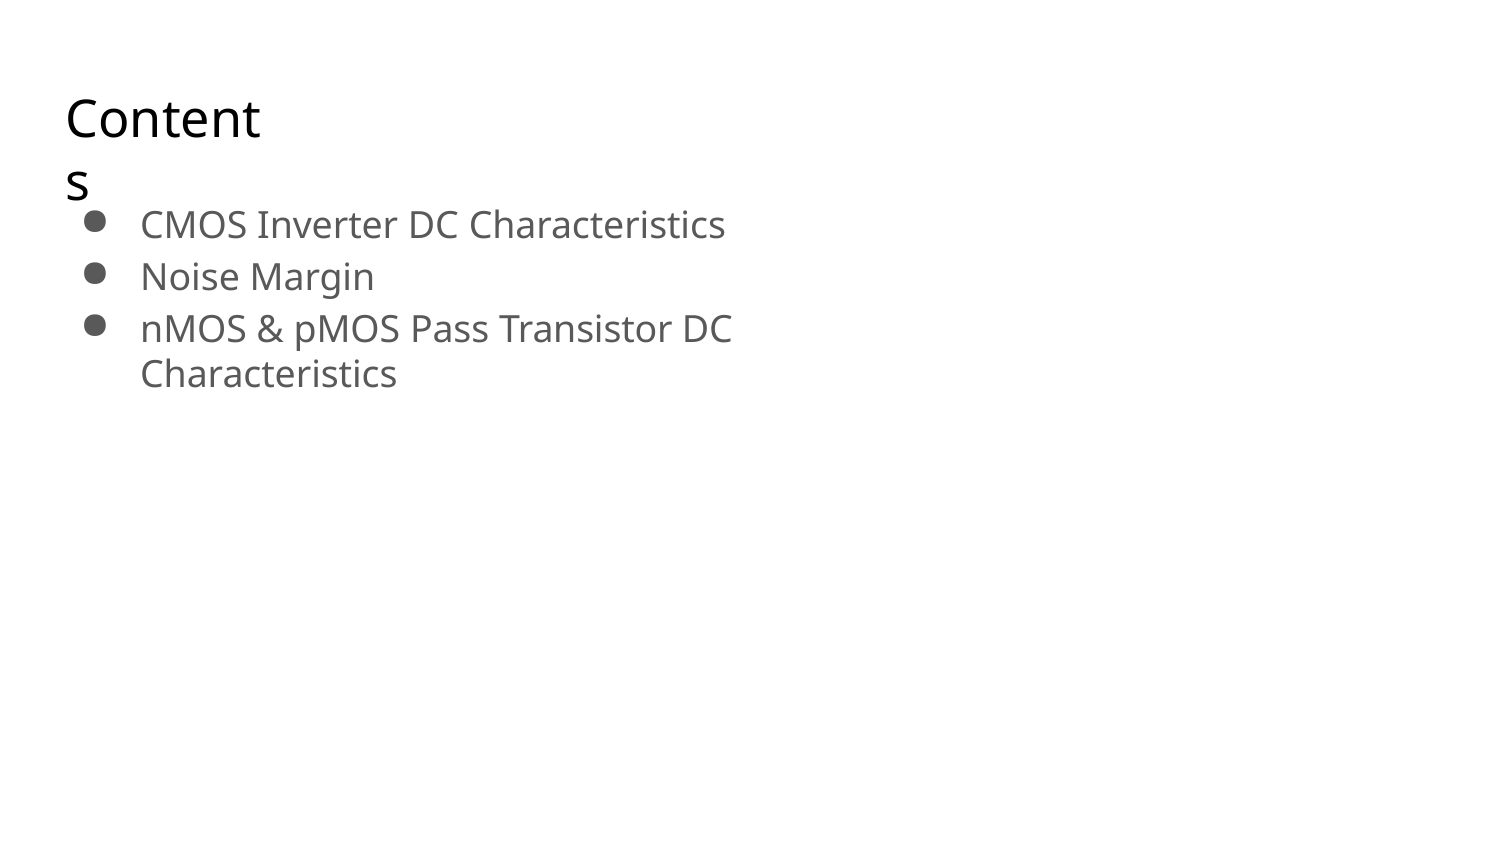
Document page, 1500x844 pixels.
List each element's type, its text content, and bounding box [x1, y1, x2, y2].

text_box CMOS Inverter DC Characteristics Noise Margin nMOS & pMOS Pass Transistor DC Characteristics [77, 192, 992, 395]
title Contents [63, 82, 278, 227]
